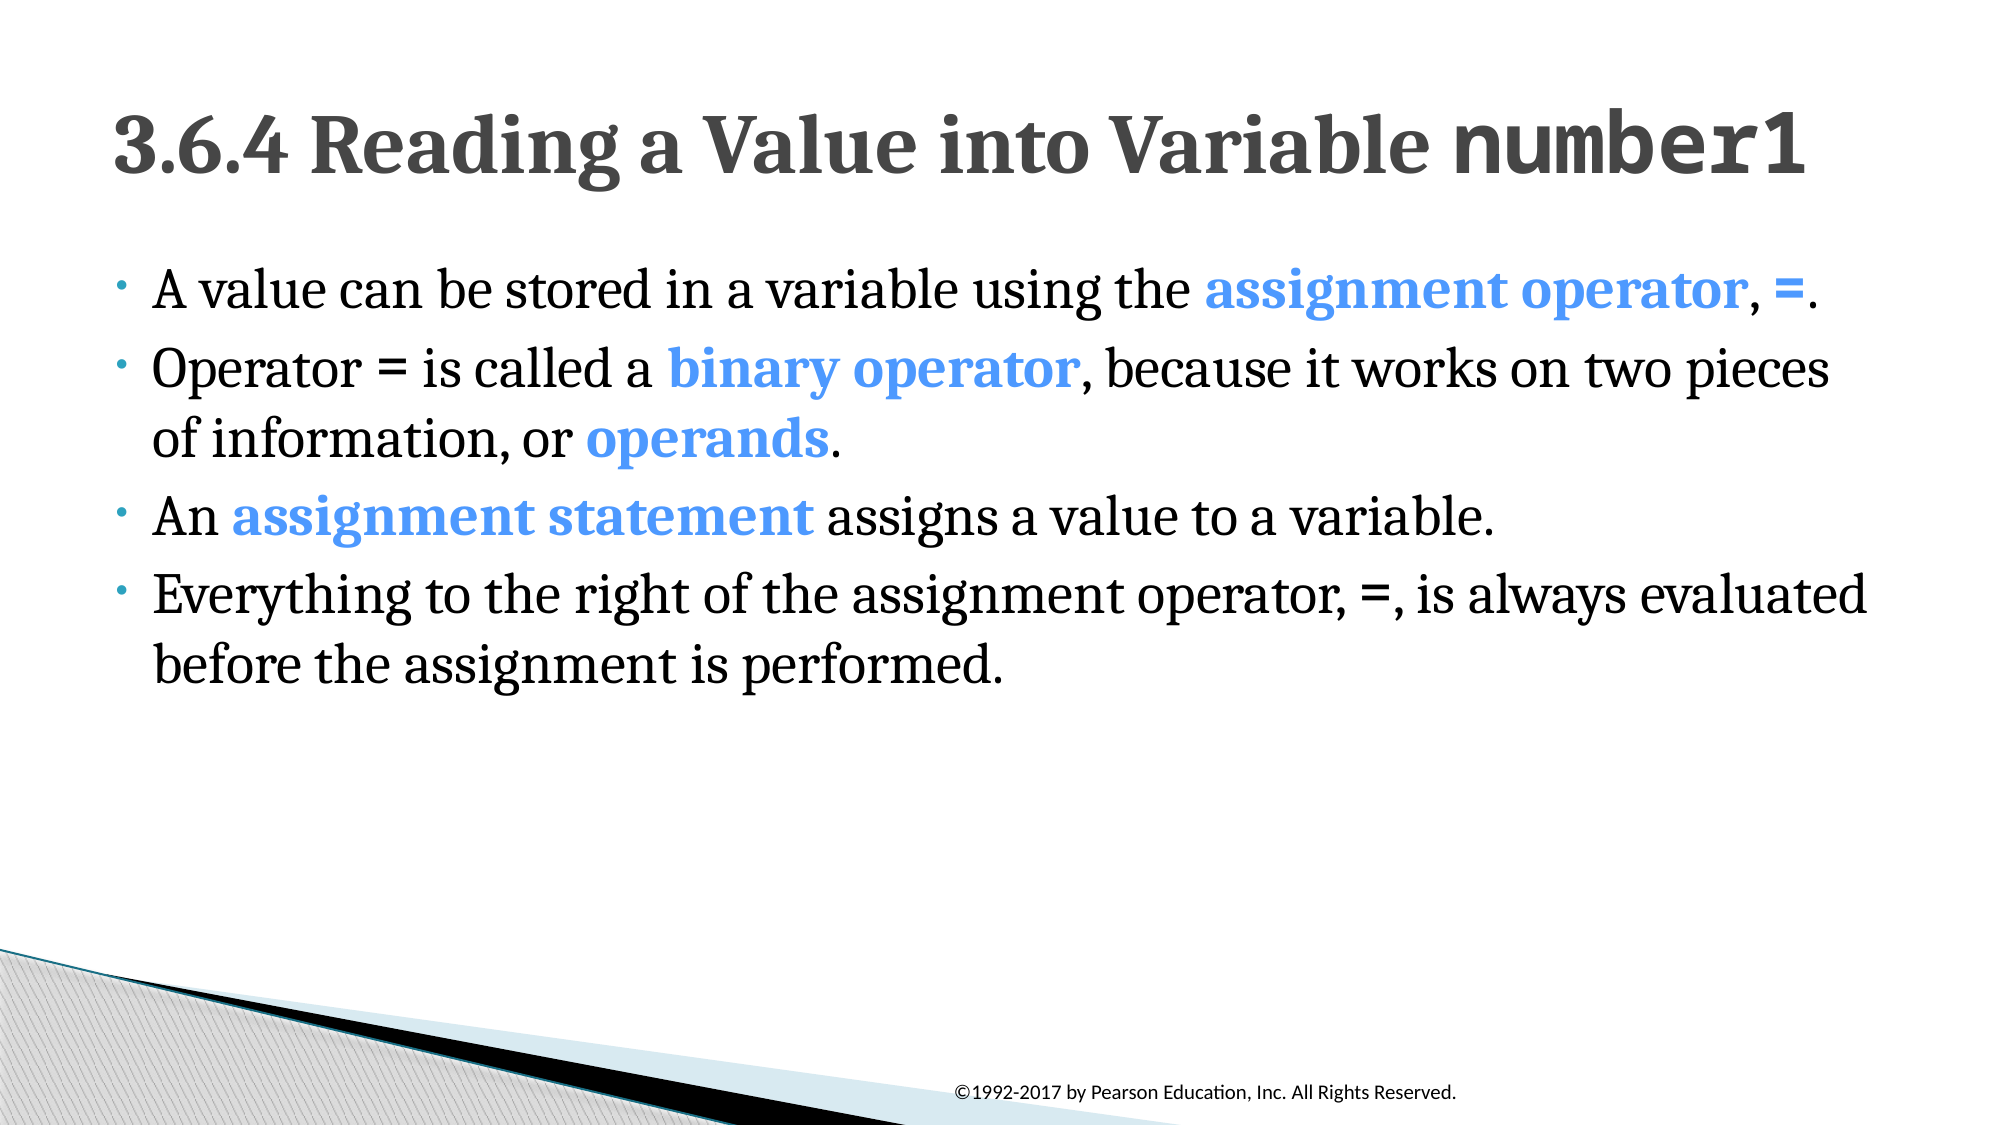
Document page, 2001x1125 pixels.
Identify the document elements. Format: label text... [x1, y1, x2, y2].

list A value can be stored in a variable using the assignment operator, =. Operator = is called a binary operator, because it works on two pieces of information, or operands. An assignment statement assigns a value to a variable. Everything to the right of the assignment operator, =, is always evaluated before the assignment is performed. [99, 242, 1900, 986]
footer ©1992-2017 by Pearson Education, Inc. All Rights Reserved. [900, 1051, 1473, 1112]
title 3.6.4 Reading a Value into Variable number1 [99, 45, 1900, 233]
